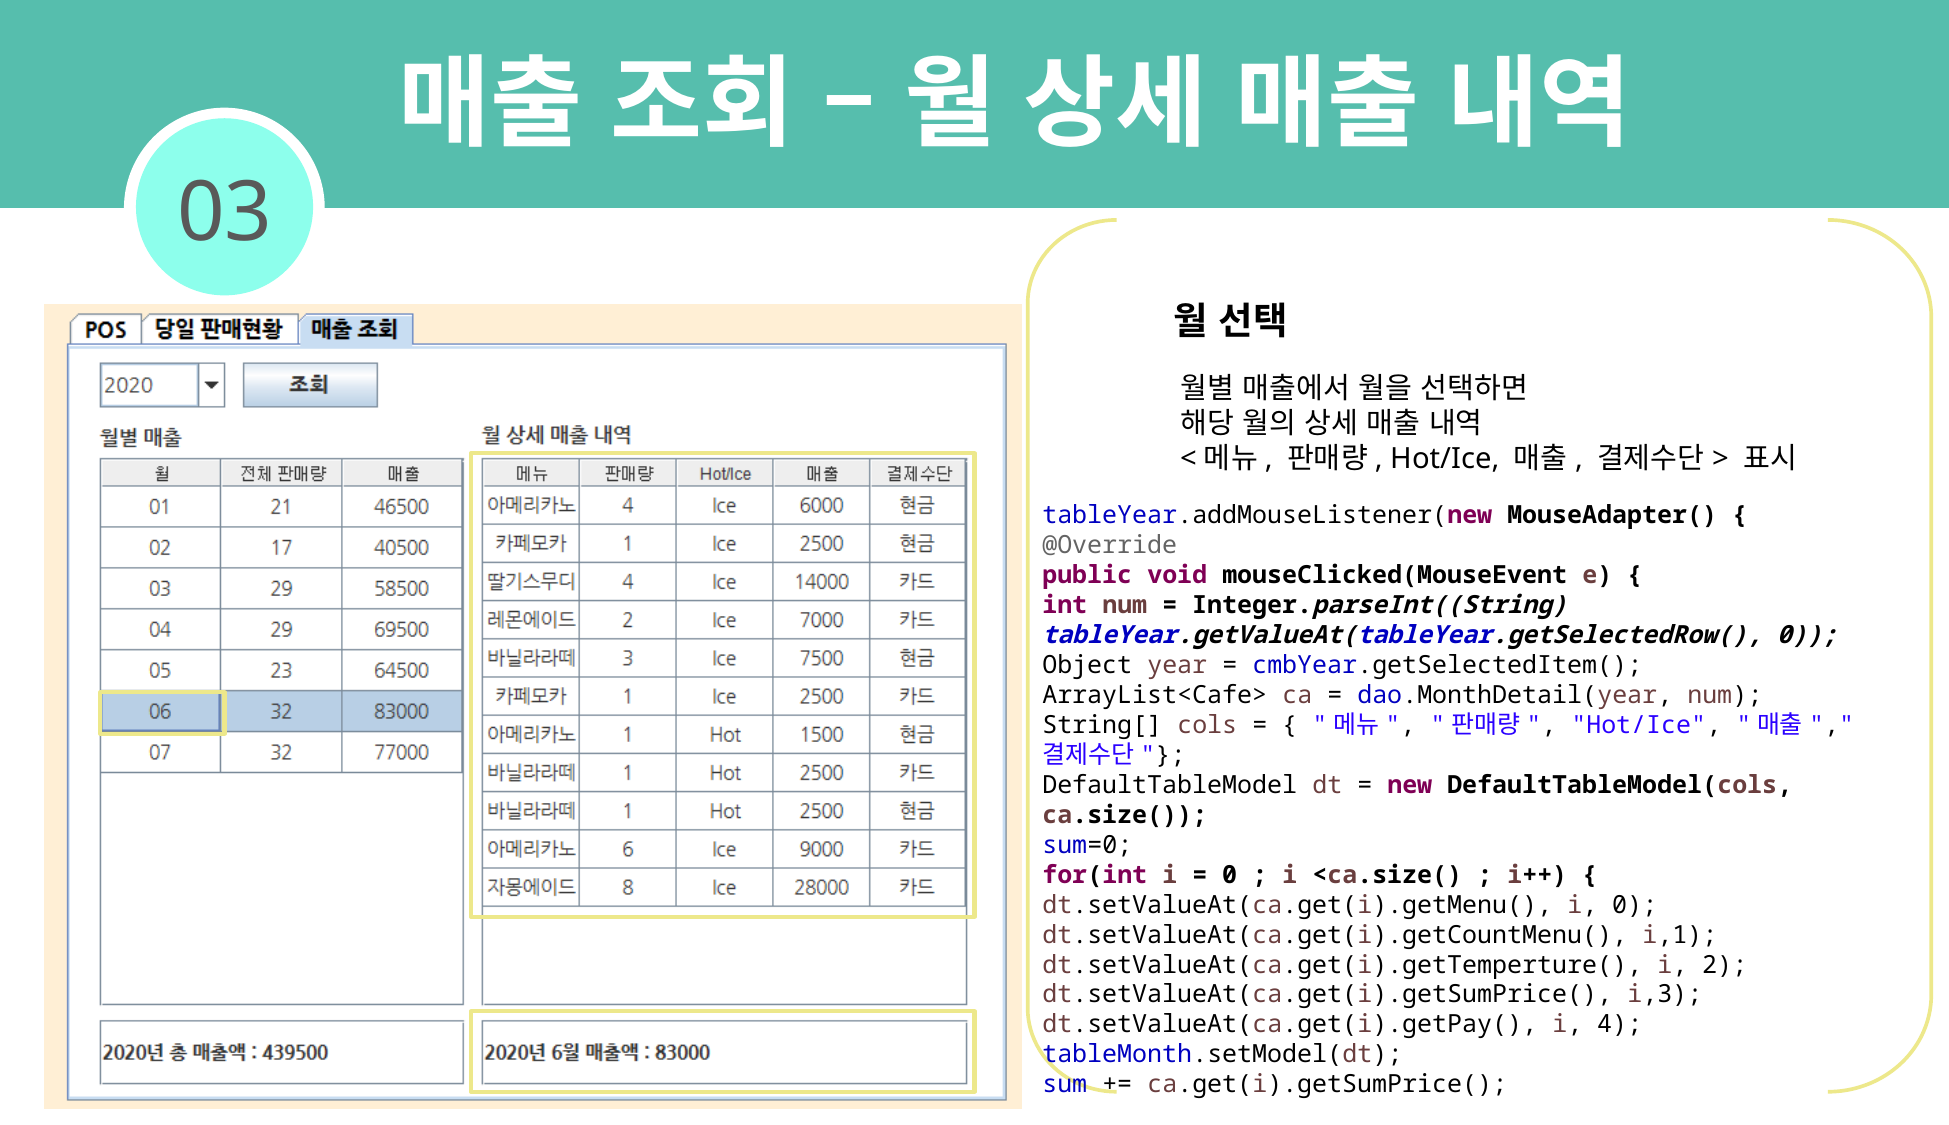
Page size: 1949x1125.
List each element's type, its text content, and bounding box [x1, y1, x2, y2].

text_box [0, 0, 1949, 210]
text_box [1027, 219, 1932, 1092]
picture [44, 304, 1022, 1109]
text_box 03 [133, 116, 316, 298]
text_box 매출 조회 – 월 상세 매출 내역 [383, 30, 1884, 166]
text_box [121, 105, 327, 303]
text_box tableYear.addMouseListener(new MouseAdapter() { @Override public void mouseClicked(MouseEvent e) { int num = Integer.parseInt((String) tableYear.getValueAt(tableYear.getSelectedRow(), 0)); Object year = cmbYear.getSelectedItem(); ArrayList<Cafe> ca = dao.MonthDetail(year, num); String[] cols = { "메뉴", "판매량", "Hot/Ice", "매출","결제수단"}; DefaultTableModel dt = new DefaultTableModel(cols, ca.size()); sum=0; for(int i = 0 ; i <ca.size() ; i++) { dt.setValueAt(ca.get(i).getMenu(), i, 0); dt.setValueAt(ca.get(i).getCountMenu(), i,1); dt.setValueAt(ca.get(i).getTemperture(), i, 2); dt.setValueAt(ca.get(i).getSumPrice(), i,3); dt.setValueAt(ca.get(i).getPay(), i, 4); tableMonth.setModel(dt); sum += ca.get(i).getSumPrice(); [1027, 491, 1949, 1106]
